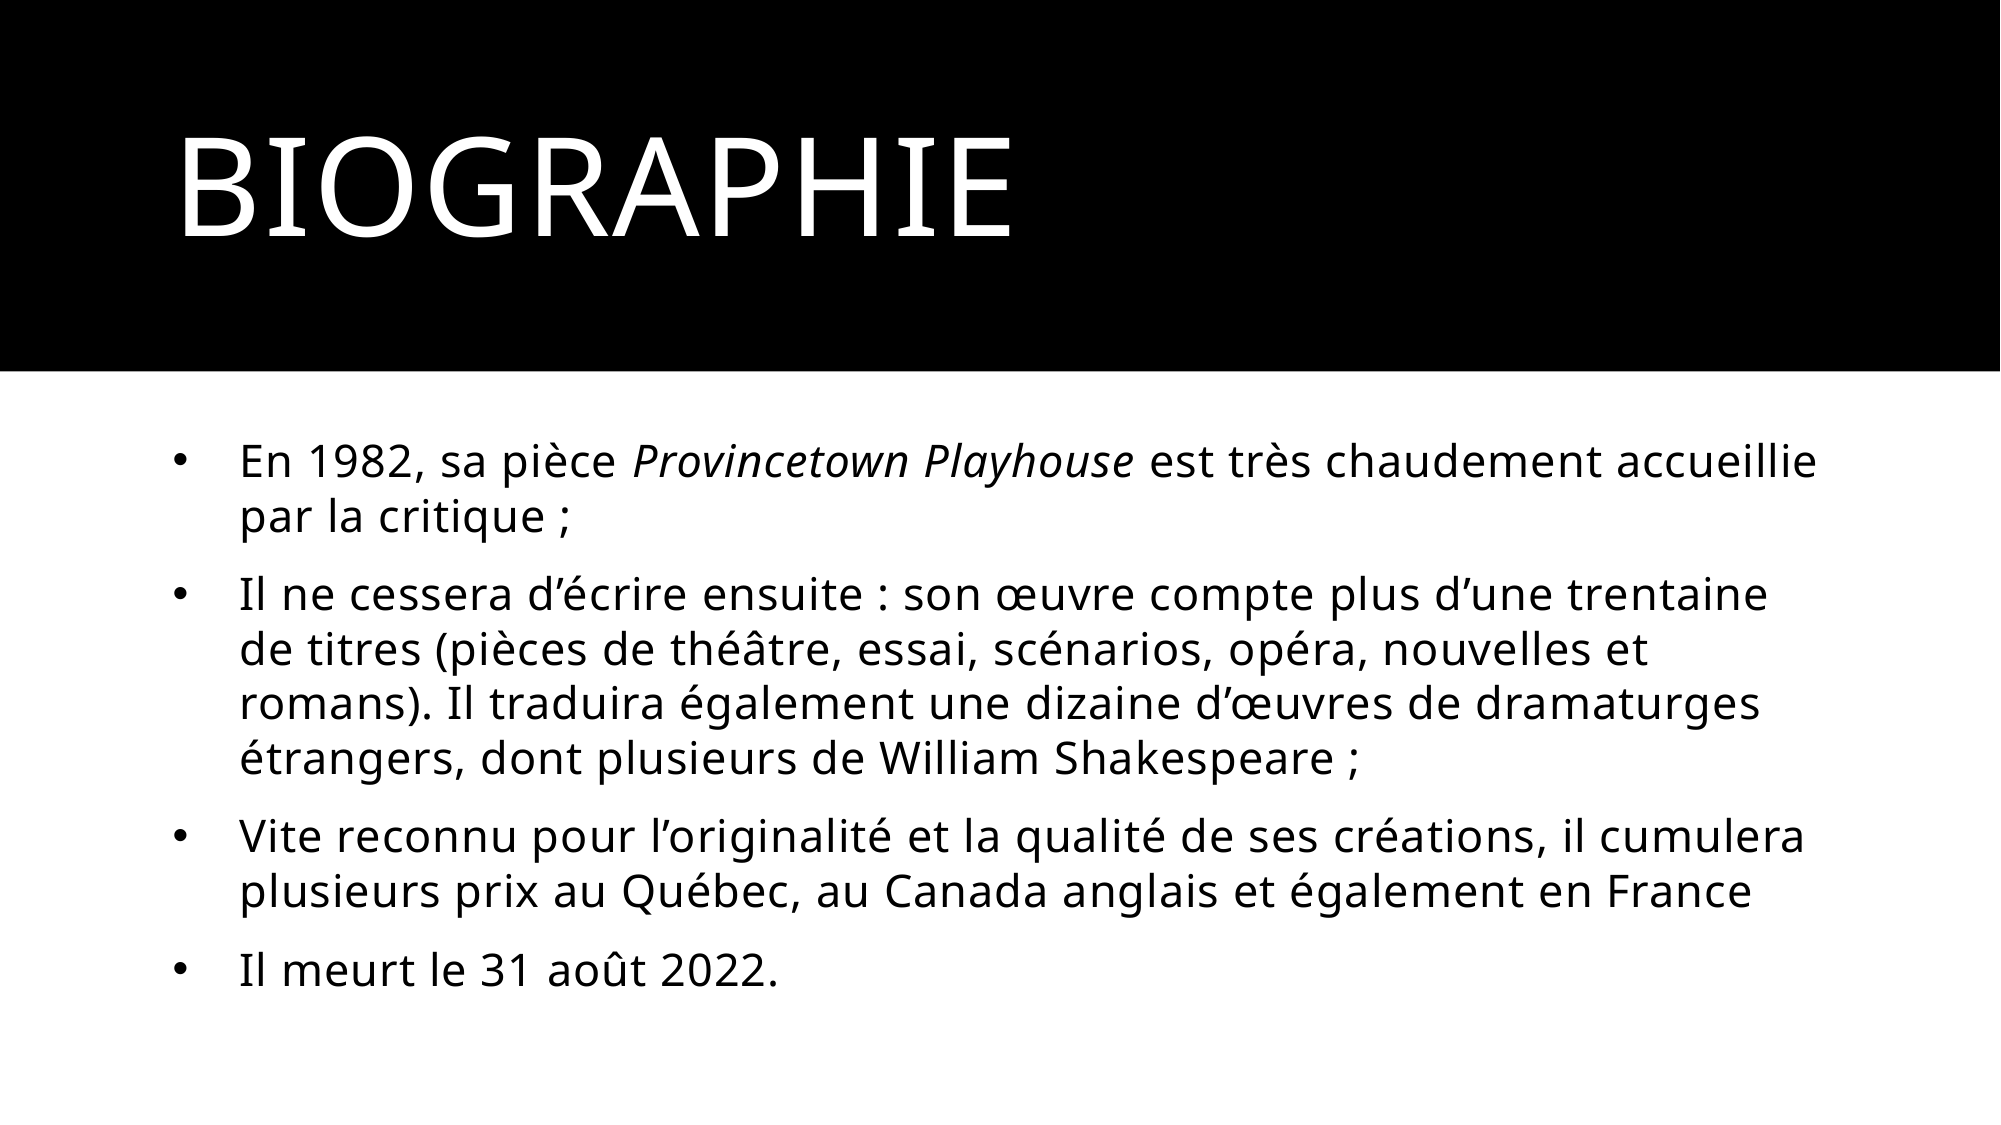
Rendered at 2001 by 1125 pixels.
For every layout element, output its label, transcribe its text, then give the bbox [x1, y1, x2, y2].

title Biographie [157, 52, 1842, 332]
list En 1982, sa pièce Provincetown Playhouse est très chaudement accueillie par la critique ; Il ne cessera d’écrire ensuite : son œuvre compte plus d’une trentaine de titres (pièces de théâtre, essai, scénarios, opéra, nouvelles et romans). Il traduira également une dizaine d’œuvres de dramaturges étrangers, dont plusieurs de William Shakespeare ; Vite reconnu pour l’originalité et la qualité de ses créations, il cumulera plusieurs prix au Québec, au Canada anglais et également en France Il meurt le 31 août 2022. [157, 424, 1842, 1014]
